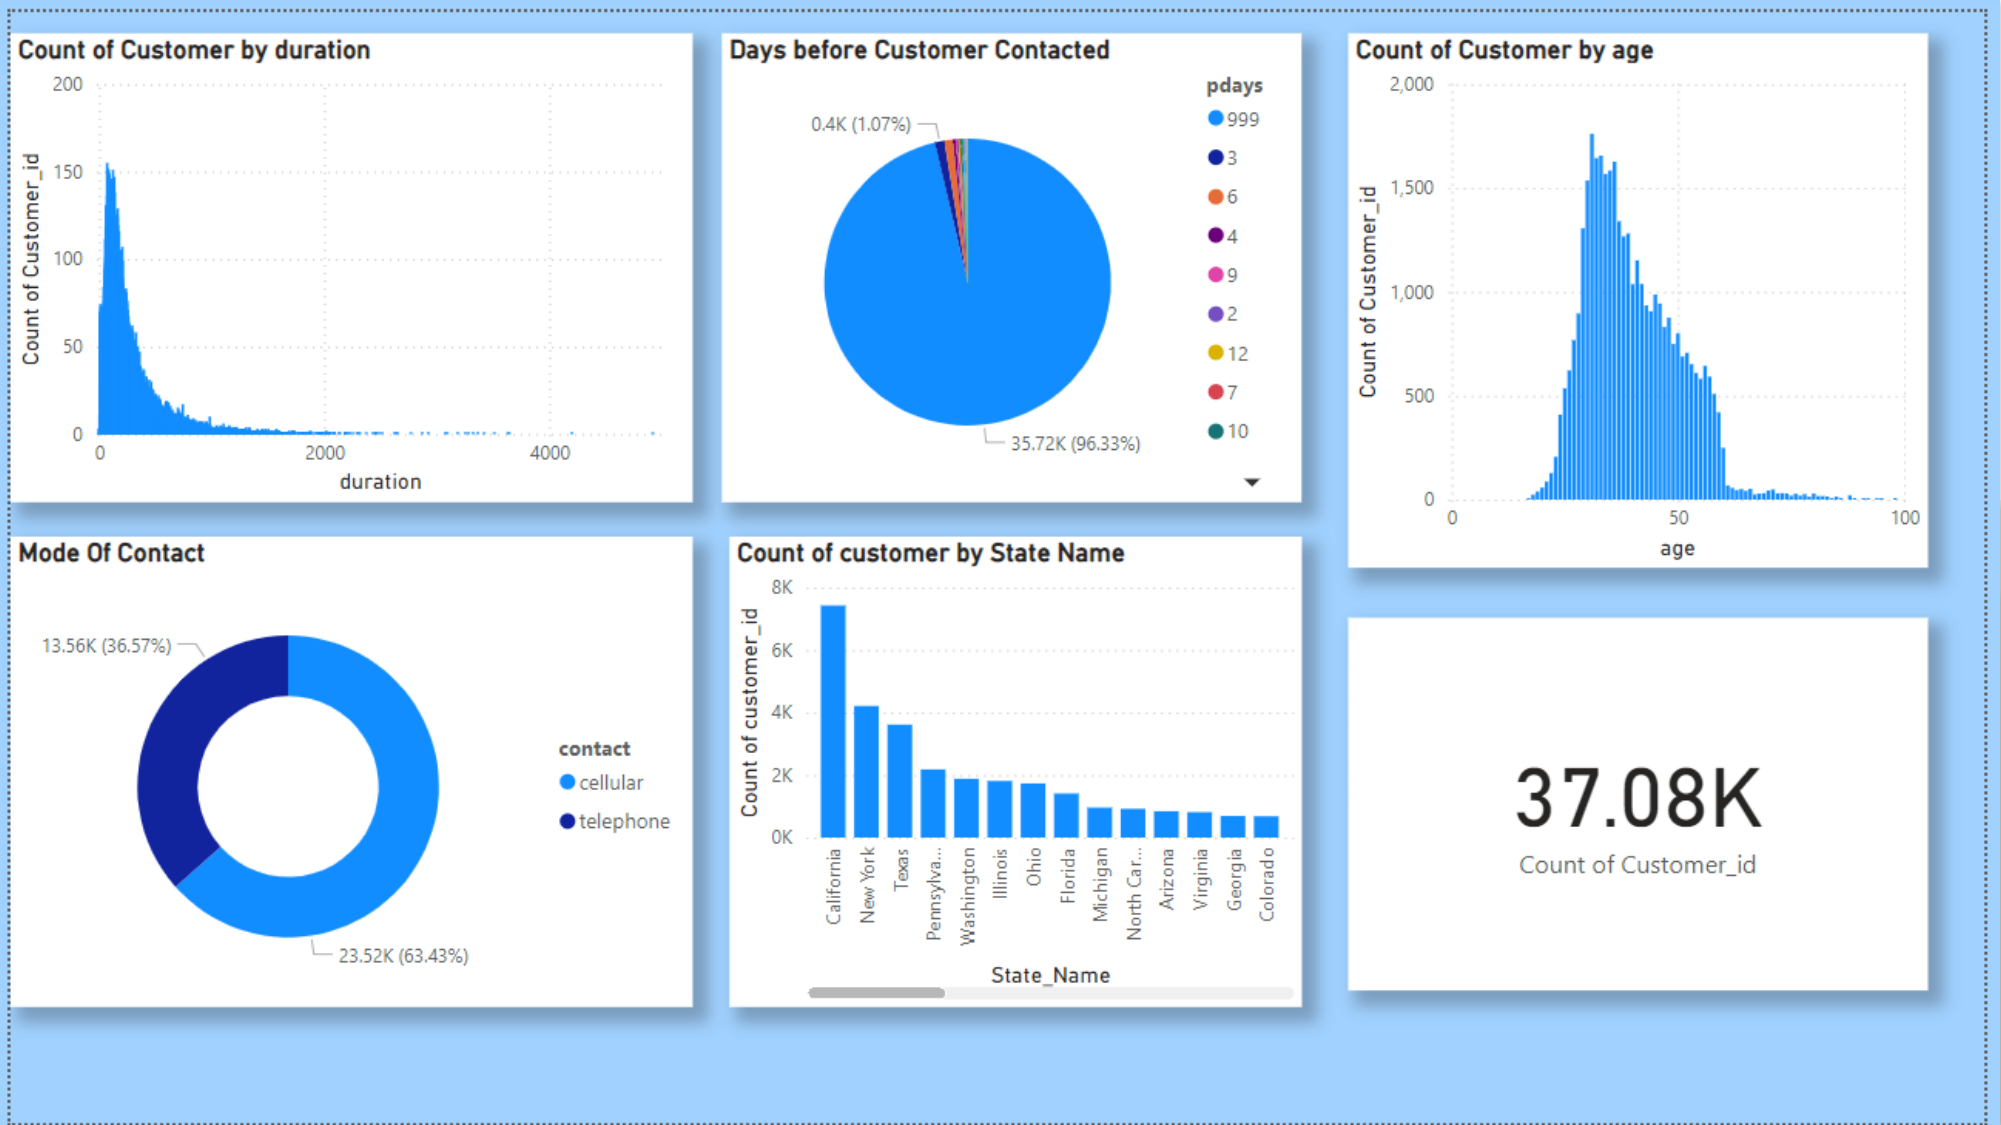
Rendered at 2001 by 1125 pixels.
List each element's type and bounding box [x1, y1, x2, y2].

list [0, 0, 2000, 1125]
